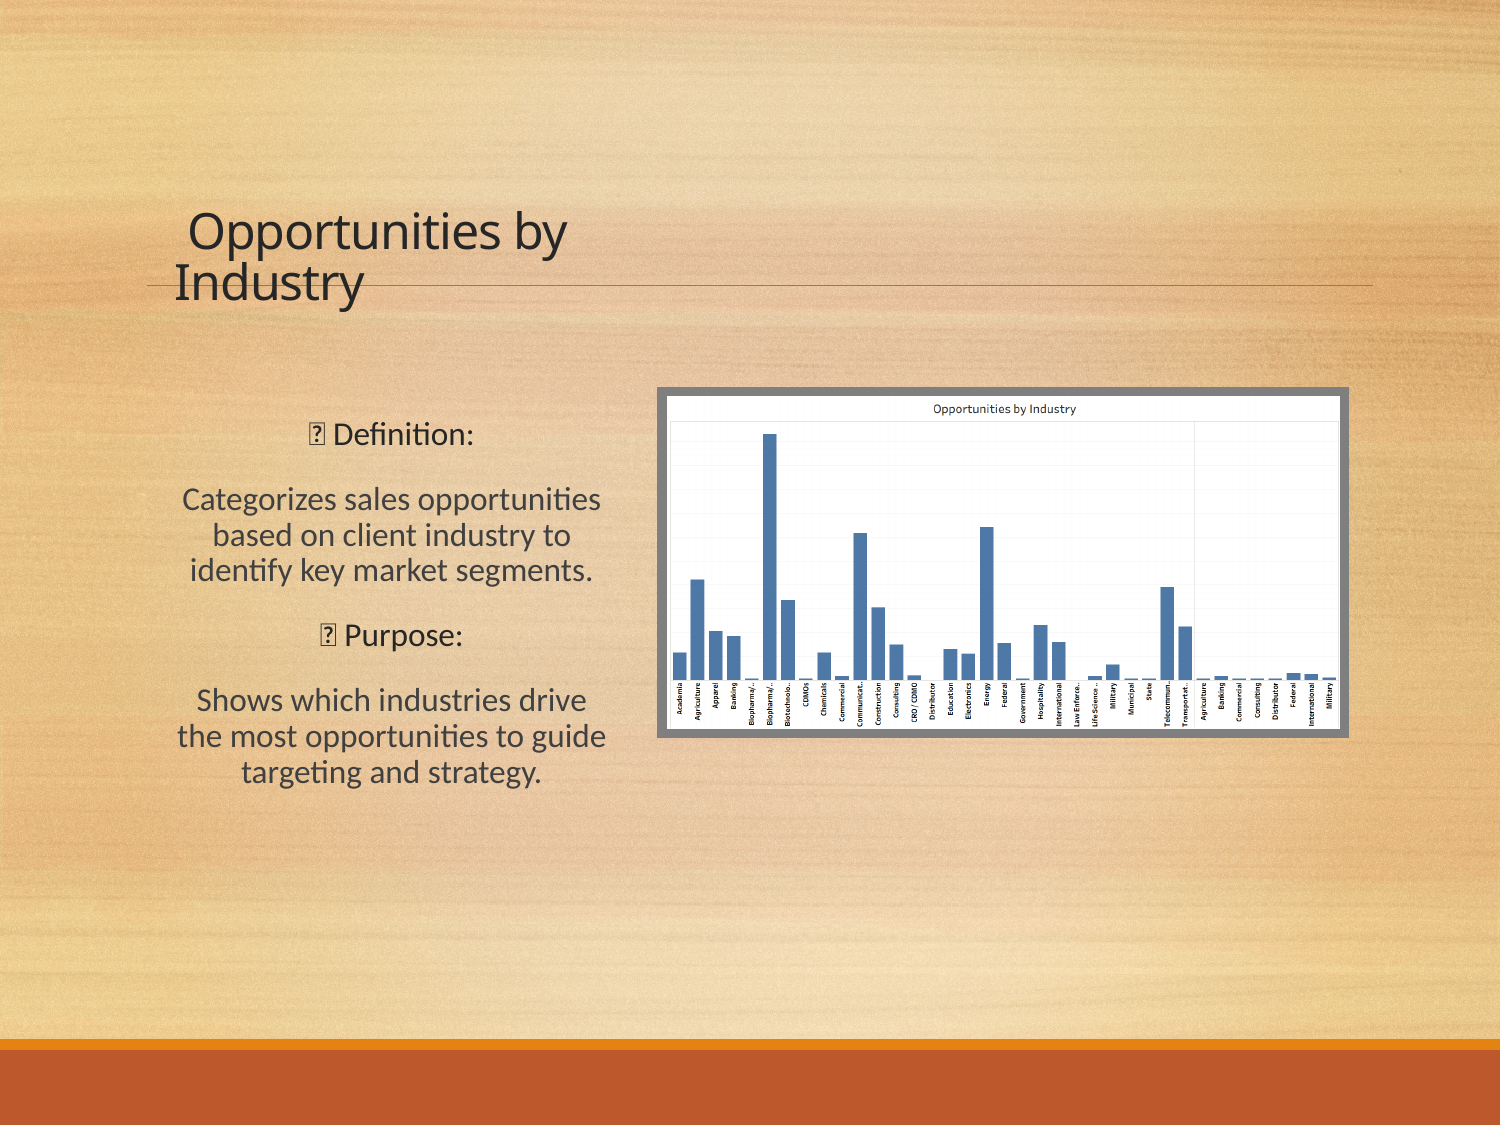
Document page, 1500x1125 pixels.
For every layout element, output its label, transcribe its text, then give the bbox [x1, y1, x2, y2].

picture [0, 0, 1500, 1039]
title Opportunities by Industry [159, 161, 610, 379]
list 📌 Definition: Categorizes sales opportunities based on client industry to identify key market segments. 🎯 Purpose: Shows which industries drive the most opportunities to guide targeting and strategy. [159, 409, 610, 964]
